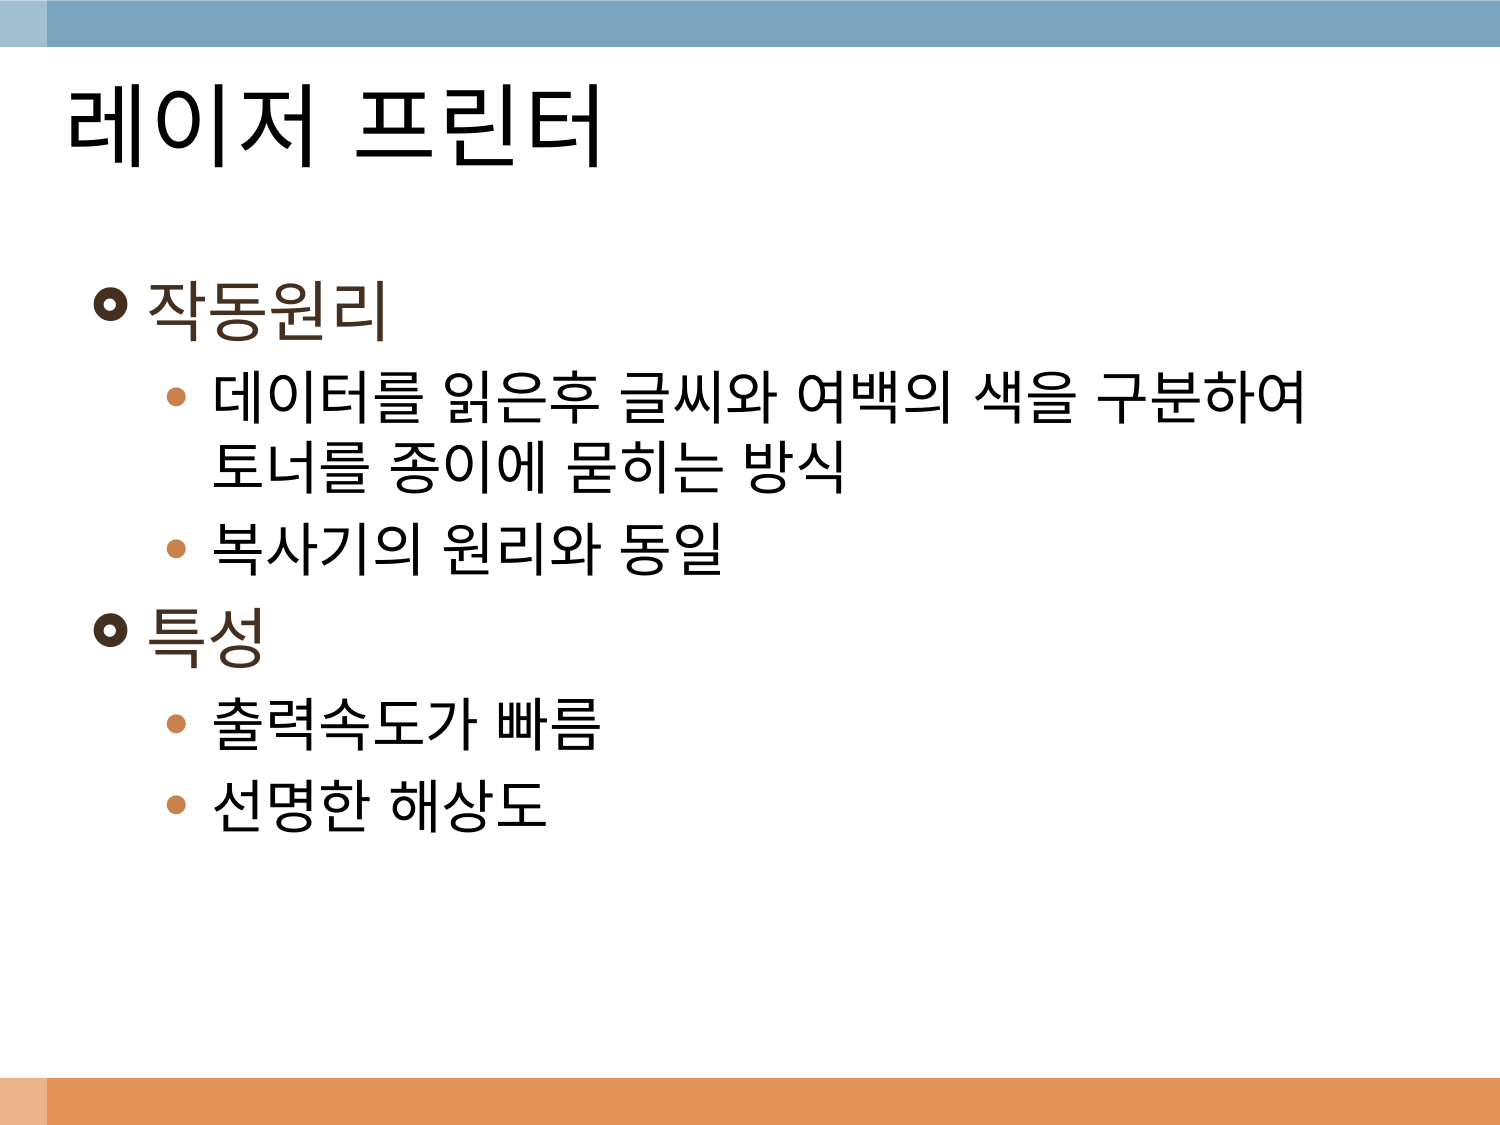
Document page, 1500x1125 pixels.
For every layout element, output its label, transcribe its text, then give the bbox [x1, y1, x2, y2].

title 레이저 프린터 [49, 46, 1454, 202]
list 작동원리 데이터를 읽은후 글씨와 여백의 색을 구분하여 토너를 종이에 묻히는 방식 복사기의 원리와 동일 특성 출력속도가 빠름 선명한 해상도 [75, 262, 1425, 1005]
